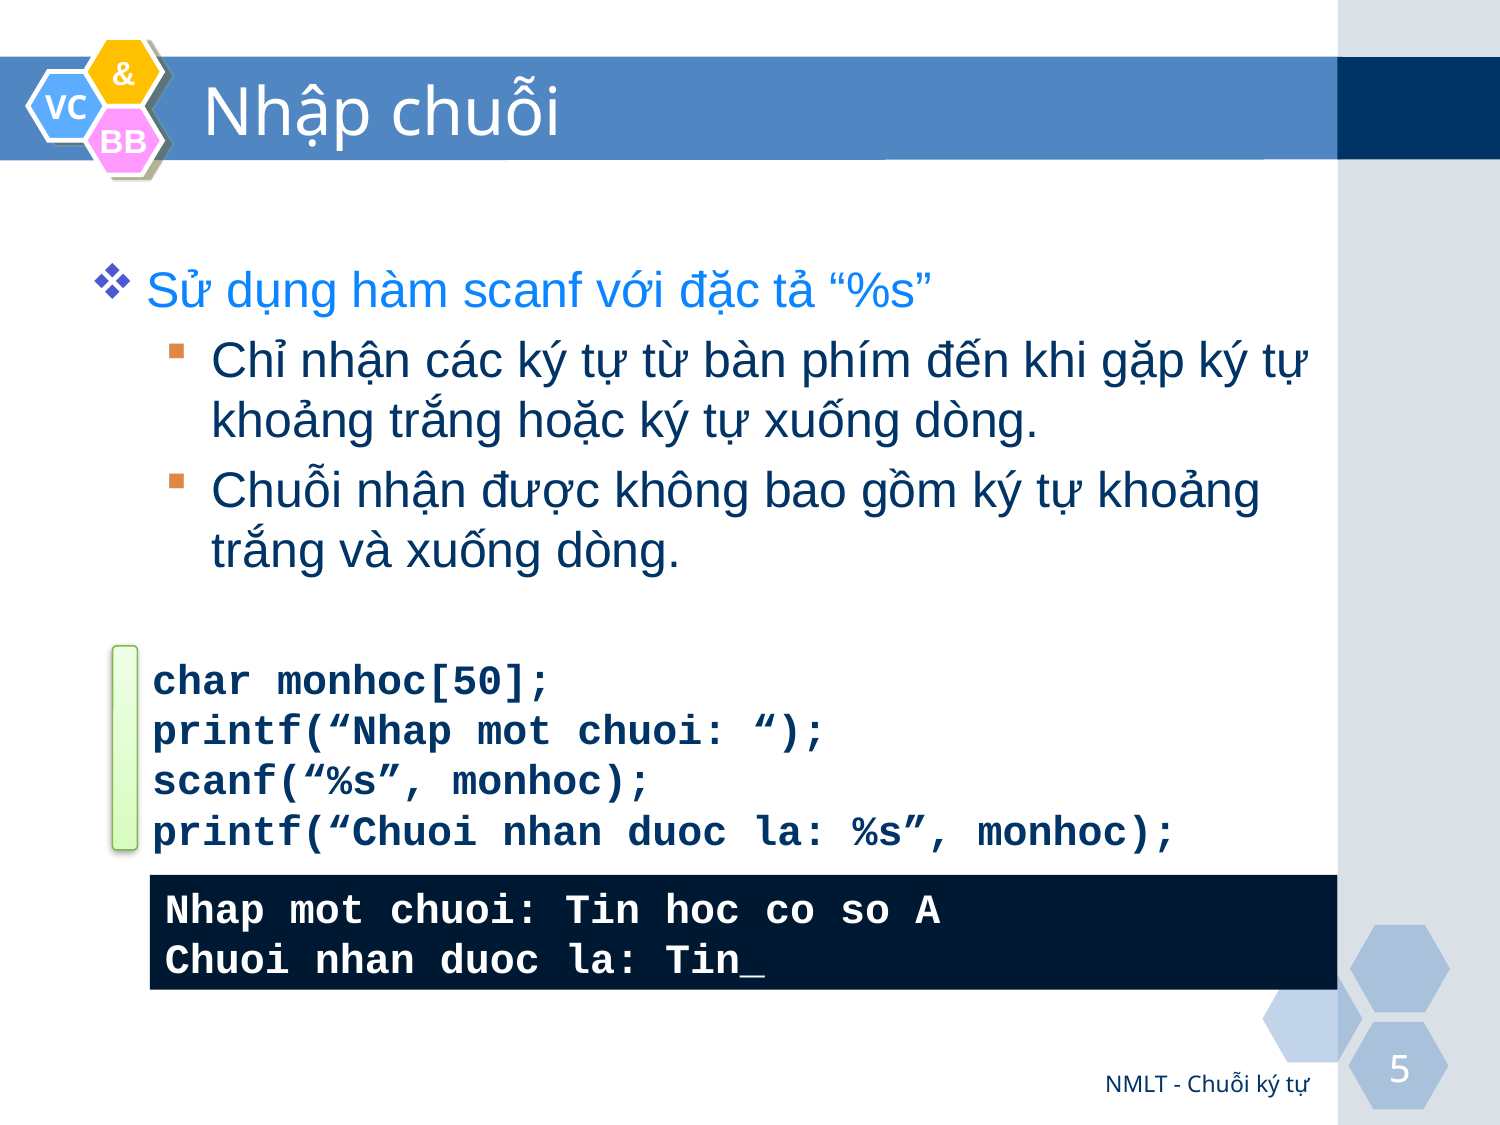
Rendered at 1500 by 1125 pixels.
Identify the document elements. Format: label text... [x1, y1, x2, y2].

text_box char monhoc[50]; printf(“Nhap mot chuoi: “); scanf(“%s”, monhoc); printf(“Chuoi nhan duoc la: %s”, monhoc); [137, 645, 1338, 861]
text_box Nhap mot chuoi: Tin hoc co so A Chuoi nhan duoc la: Tin [149, 874, 1338, 990]
footer NMLT - Chuỗi ký tự [849, 1062, 1326, 1101]
text_box _ [724, 924, 788, 990]
text_box [111, 645, 137, 851]
list Sử dụng hàm scanf với đặc tả “%s” Chỉ nhận các ký tự từ bàn phím đến khi gặp ký tự khoảng trắng hoặc ký tự xuống dòng. Chuỗi nhận được không bao gồm ký tự khoảng trắng và xuống dòng. [75, 249, 1338, 1038]
title Nhập chuỗi [187, 62, 1288, 155]
